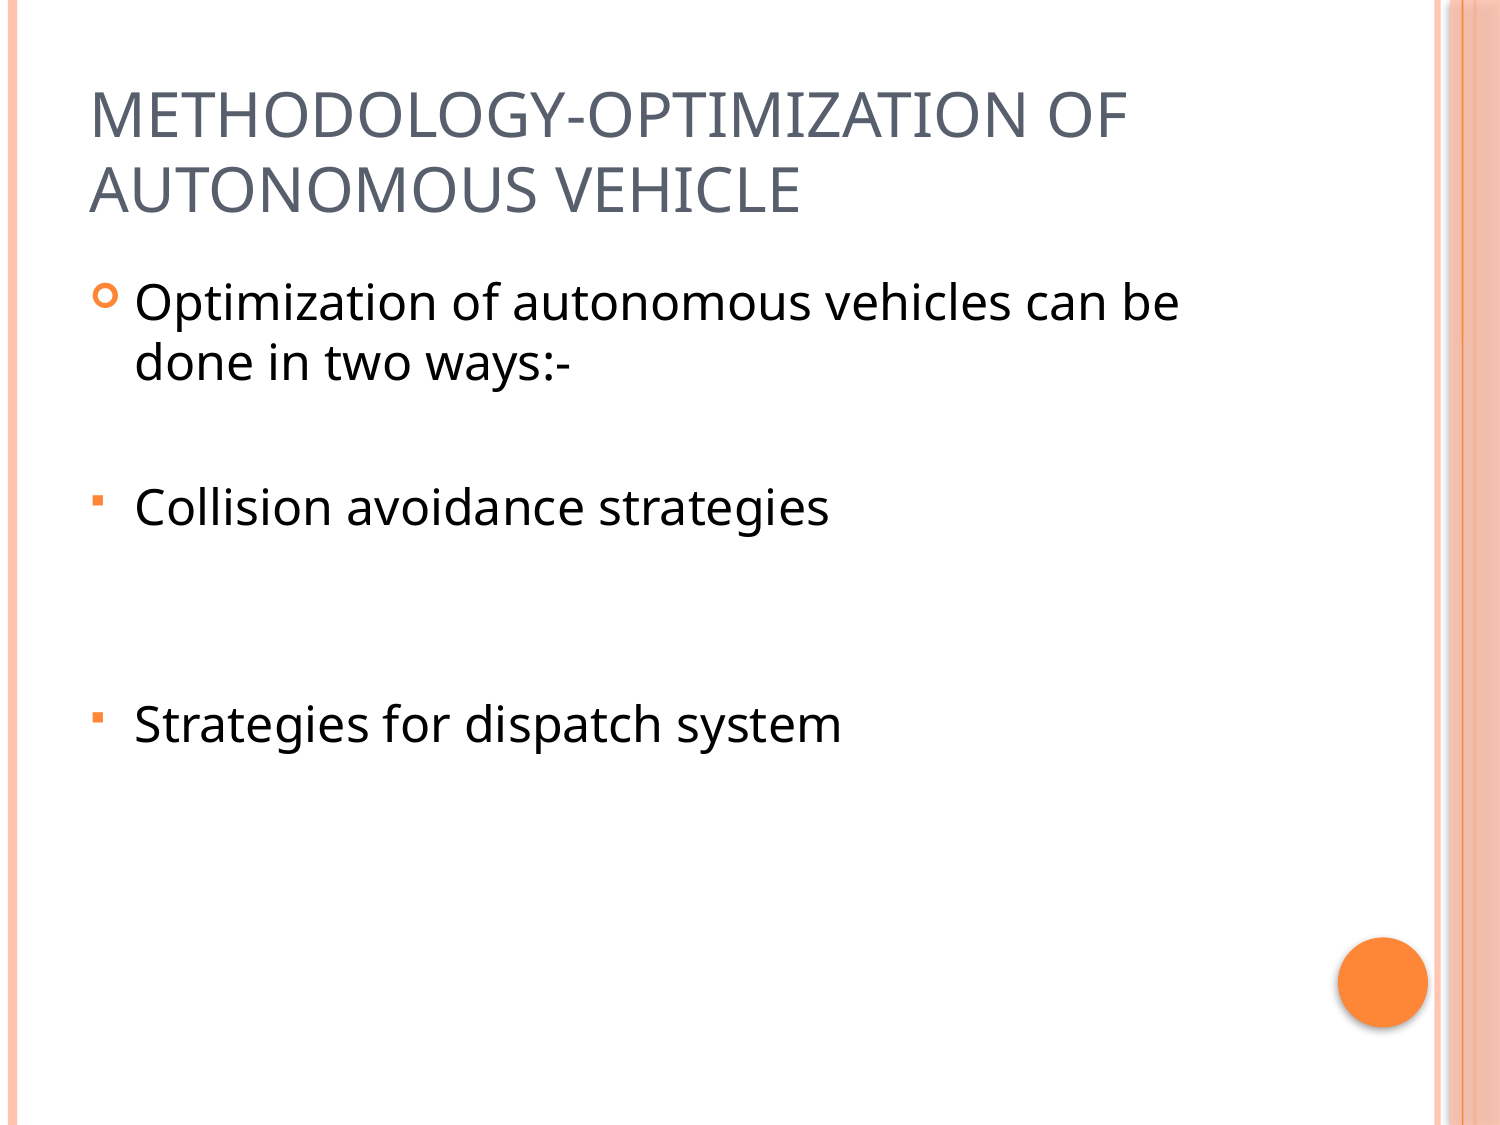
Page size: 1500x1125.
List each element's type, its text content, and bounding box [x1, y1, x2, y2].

title Methodology-Optimization of autonomous vehicle [75, 45, 1300, 233]
list Optimization of autonomous vehicles can be done in two ways:- Collision avoidance strategies Strategies for dispatch system [75, 262, 1300, 1062]
